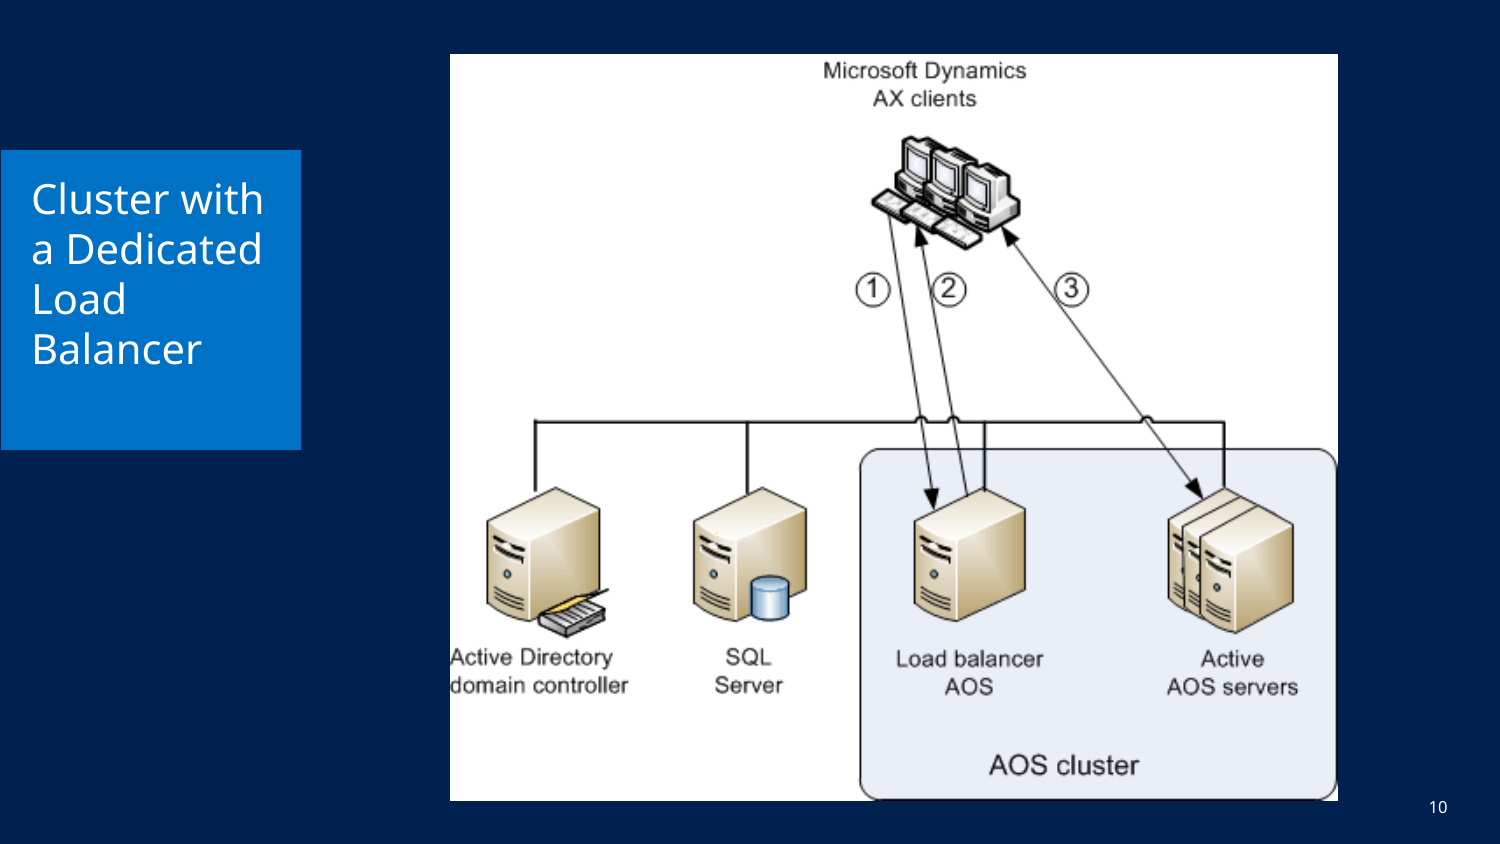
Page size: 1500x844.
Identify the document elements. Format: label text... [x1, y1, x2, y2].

title Cluster with a Dedicated Load Balancer [1, 150, 302, 450]
slide_number 10 [1112, 782, 1463, 827]
picture [449, 54, 1338, 801]
